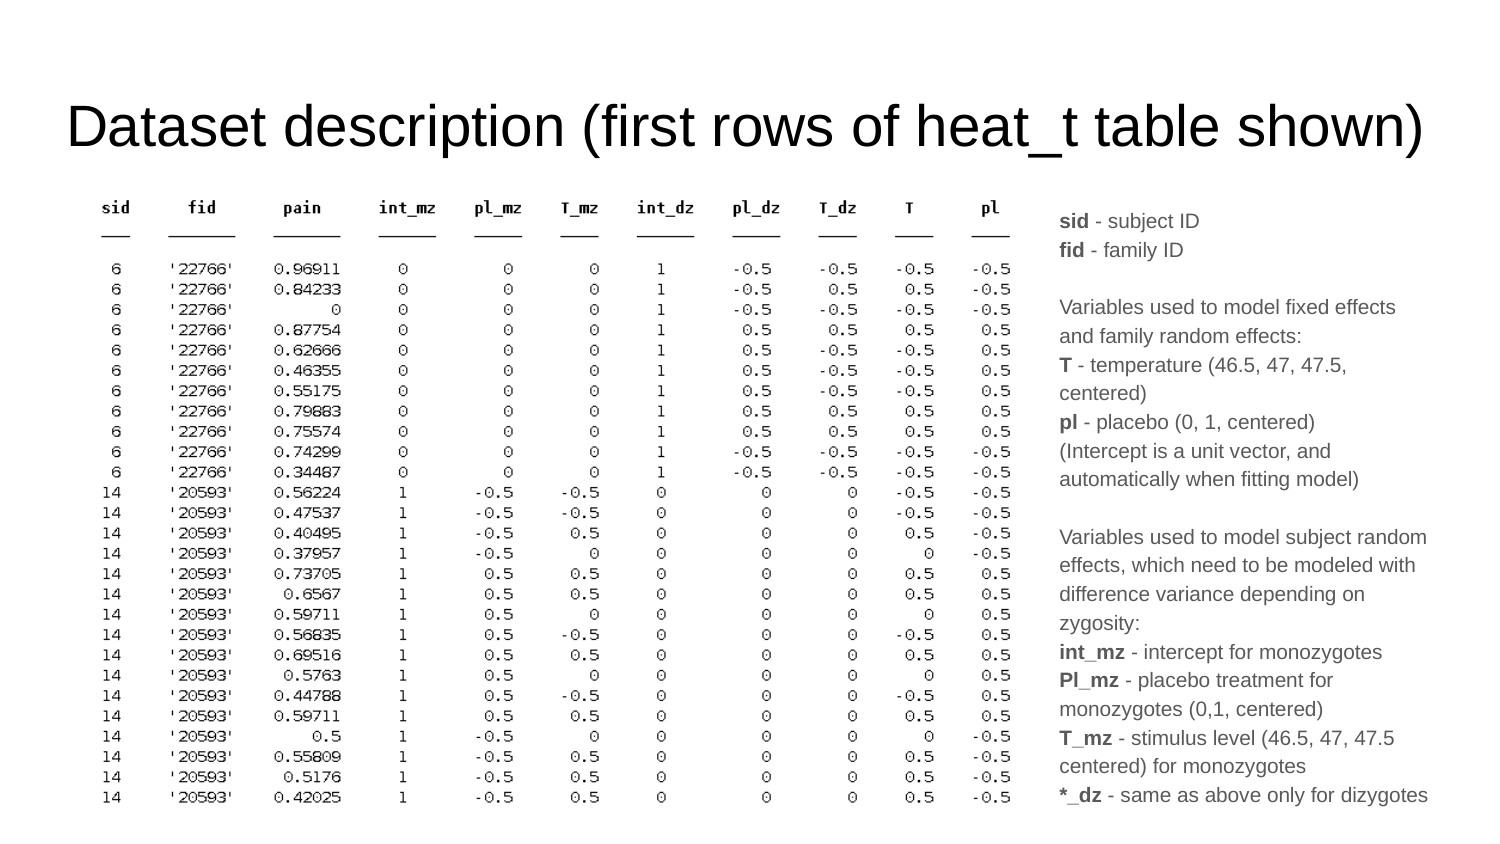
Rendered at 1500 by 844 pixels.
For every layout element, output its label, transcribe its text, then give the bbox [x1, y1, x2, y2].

title Dataset description (first rows of heat_t table shown) [51, 72, 1449, 167]
list sid - subject ID fid - family ID Variables used to model fixed effects and family random effects: T - temperature (46.5, 47, 47.5, centered) pl - placebo (0, 1, centered) (Intercept is a unit vector, and automatically when fitting model) Variables used to model subject random effects, which need to be modeled with difference variance depending on zygosity: int_mz - intercept for monozygotes Pl_mz - placebo treatment for monozygotes (0,1, centered) T_mz - stimulus level (46.5, 47, 47.5 centered) for monozygotes *_dz - same as above only for dizygotes [1044, 189, 1449, 750]
picture [73, 188, 1035, 810]
